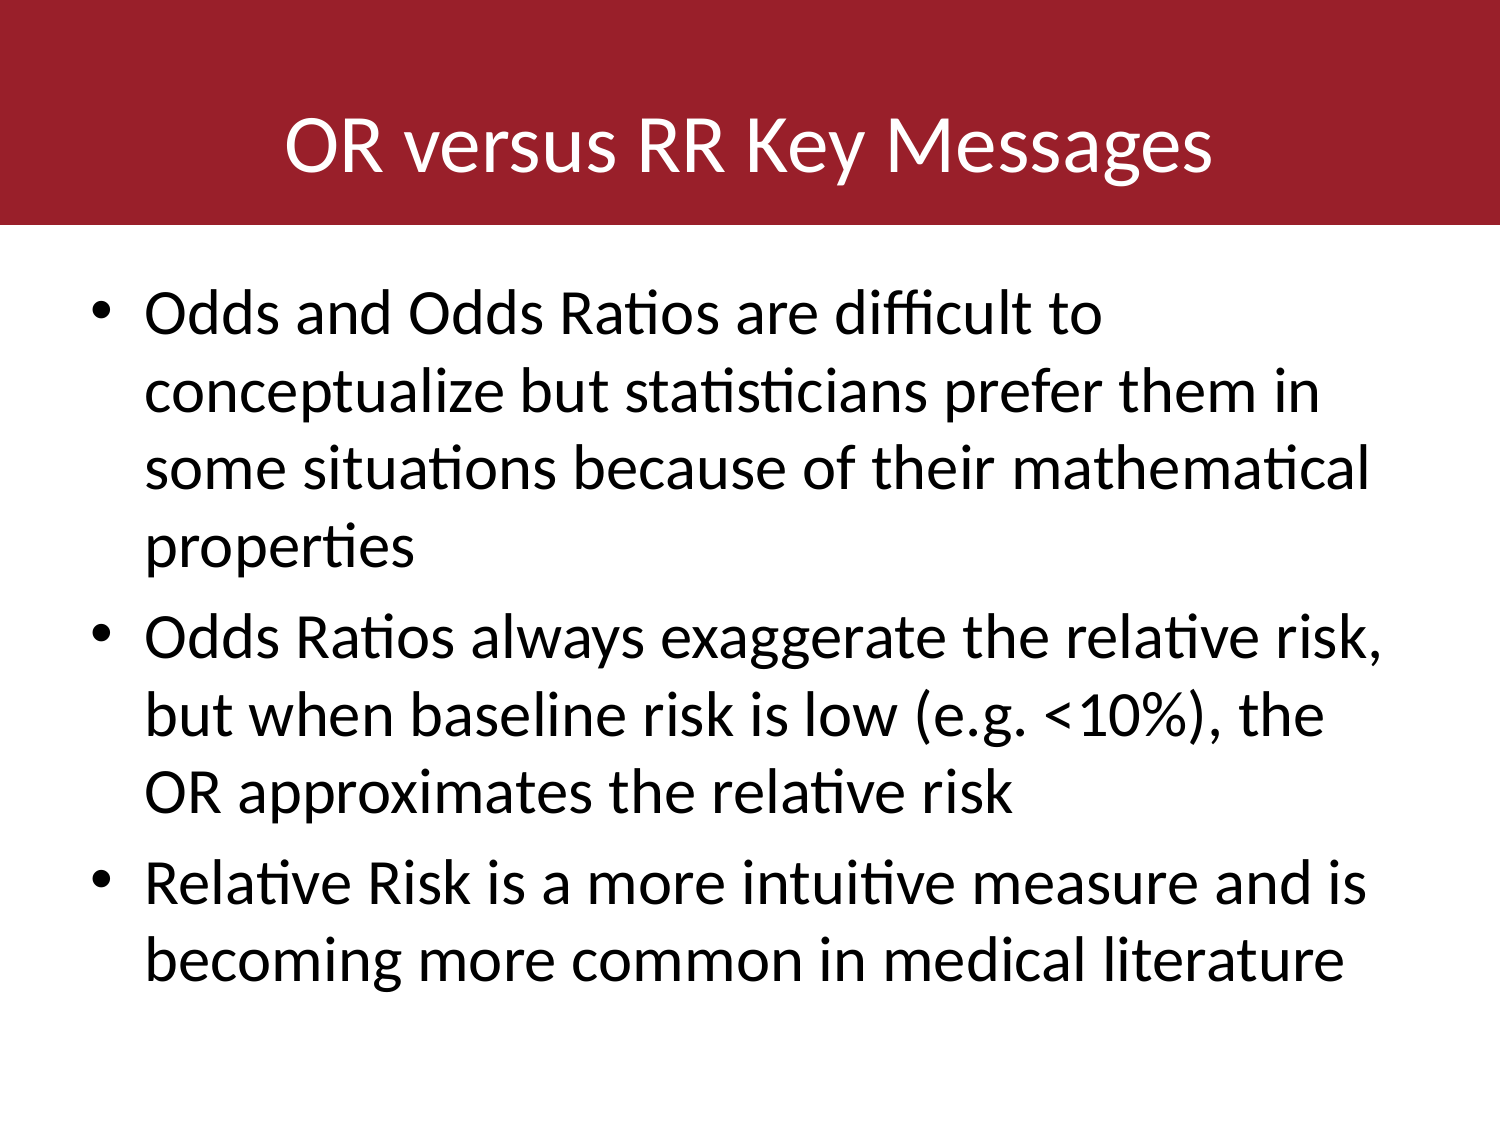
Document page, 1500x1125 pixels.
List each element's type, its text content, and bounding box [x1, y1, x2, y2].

list Odds and Odds Ratios are difficult to conceptualize but statisticians prefer them in some situations because of their mathematical properties Odds Ratios always exaggerate the relative risk, but when baseline risk is low (e.g. <10%), the OR approximates the relative risk Relative Risk is a more intuitive measure and is becoming more common in medical literature [75, 262, 1425, 1005]
title OR versus RR Key Messages [75, 45, 1425, 233]
